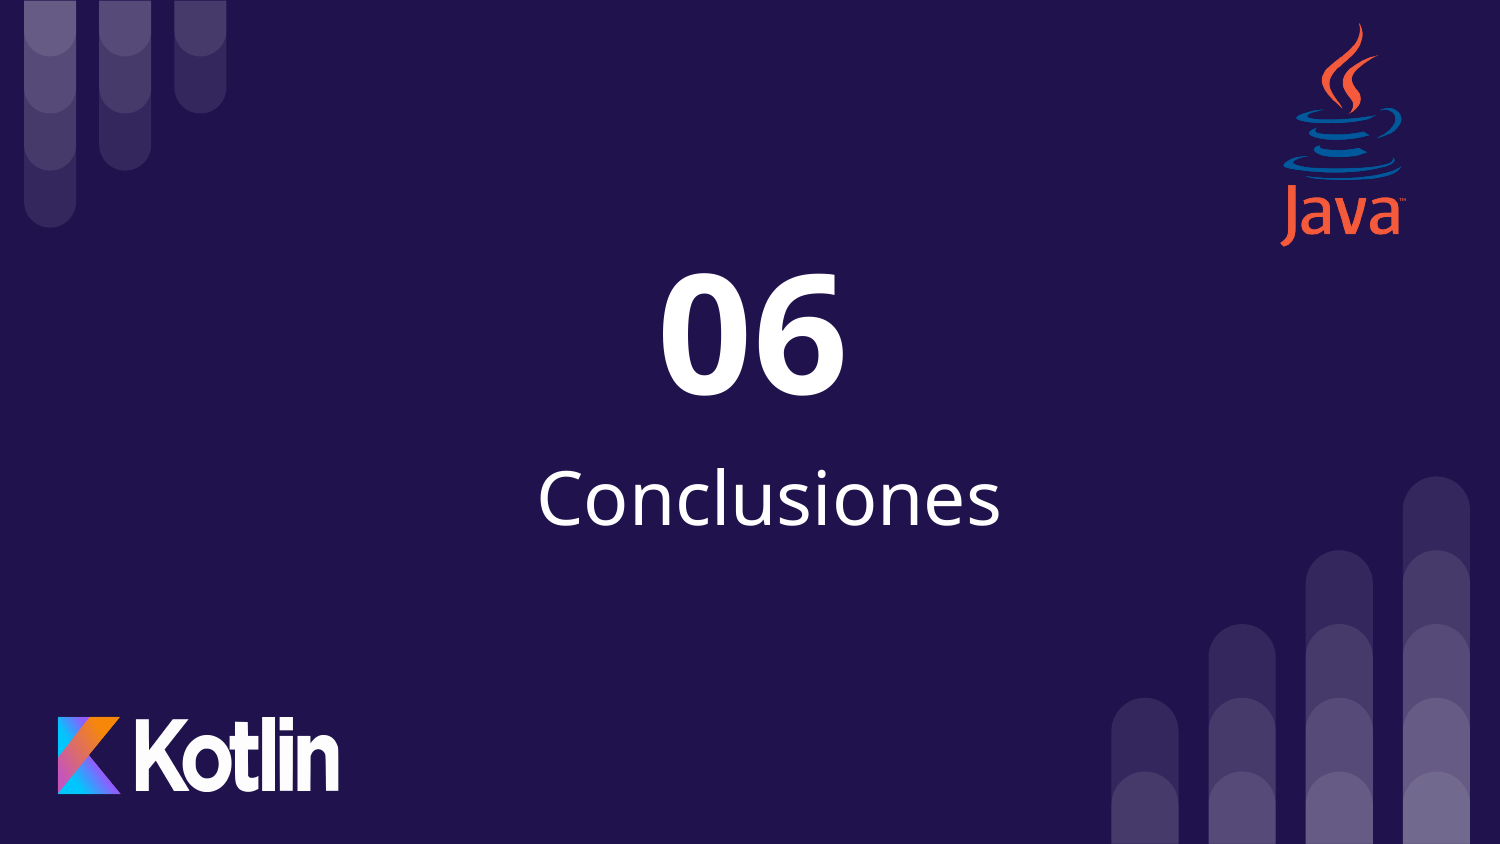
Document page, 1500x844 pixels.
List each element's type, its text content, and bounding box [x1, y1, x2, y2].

title 06 [623, 174, 877, 435]
picture [1218, 12, 1468, 257]
text_box Conclusiones [267, 435, 1382, 556]
picture [57, 713, 339, 796]
